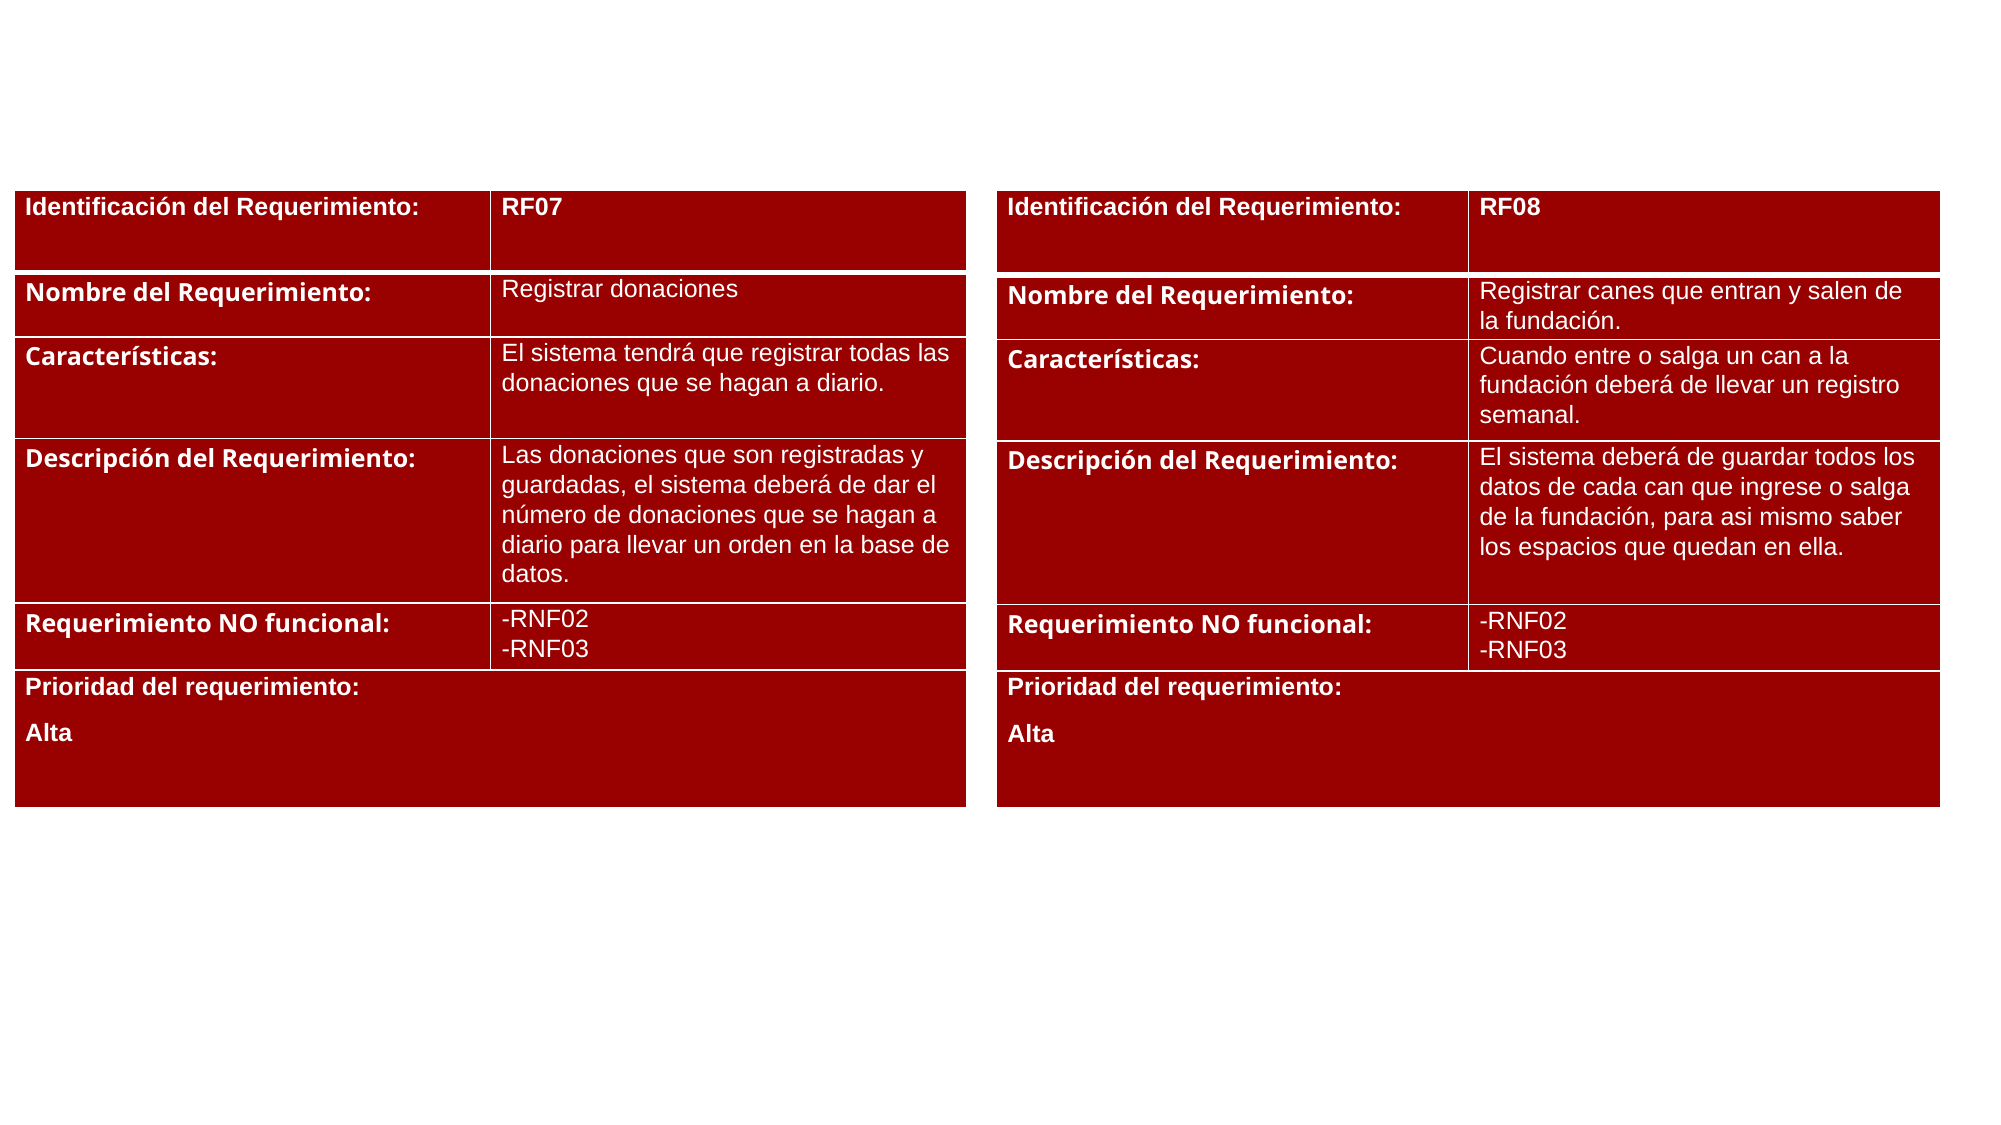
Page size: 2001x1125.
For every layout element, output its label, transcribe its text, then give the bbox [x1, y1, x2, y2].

table_cell Nombre del Requerimiento: [997, 278, 1468, 339]
table_cell Cuando entre o salga un can a la fundación deberá de llevar un registro semanal. [1469, 340, 1940, 440]
table_cell Prioridad del requerimiento: Alta [997, 672, 1940, 807]
table_cell Descripción del Requerimiento: [997, 442, 1468, 604]
table_header Identificación del Requerimiento: [997, 191, 1468, 272]
table_cell Requerimiento NO funcional: [997, 605, 1468, 670]
table_header Identificación del Requerimiento: [15, 191, 490, 270]
table_cell Prioridad del requerimiento: Alta [15, 671, 966, 807]
table_cell Características: [15, 338, 490, 438]
table_cell Las donaciones que son registradas y guardadas, el sistema deberá de dar el número de donaciones que se hagan a diario para llevar un orden en la base de datos. [491, 439, 966, 602]
table_cell Descripción del Requerimiento: [15, 439, 490, 602]
table_cell Requerimiento NO funcional: [15, 604, 490, 669]
table_cell El sistema deberá de guardar todos los datos de cada can que ingrese o salga de la fundación, para asi mismo saber los espacios que quedan en ella. [1469, 442, 1940, 604]
table_header RF08 [1469, 191, 1940, 272]
table_cell -RNF02 -RNF03 [491, 604, 966, 669]
table_cell El sistema tendrá que registrar todas las donaciones que se hagan a diario. [491, 338, 966, 438]
table_cell Registrar canes que entran y salen de la fundación. [1469, 278, 1940, 339]
table_cell Registrar donaciones [491, 275, 966, 336]
table_cell Características: [997, 340, 1468, 440]
table_cell Nombre del Requerimiento: [15, 275, 490, 336]
table_cell -RNF02 -RNF03 [1469, 605, 1940, 670]
table_header RF07 [491, 191, 966, 270]
